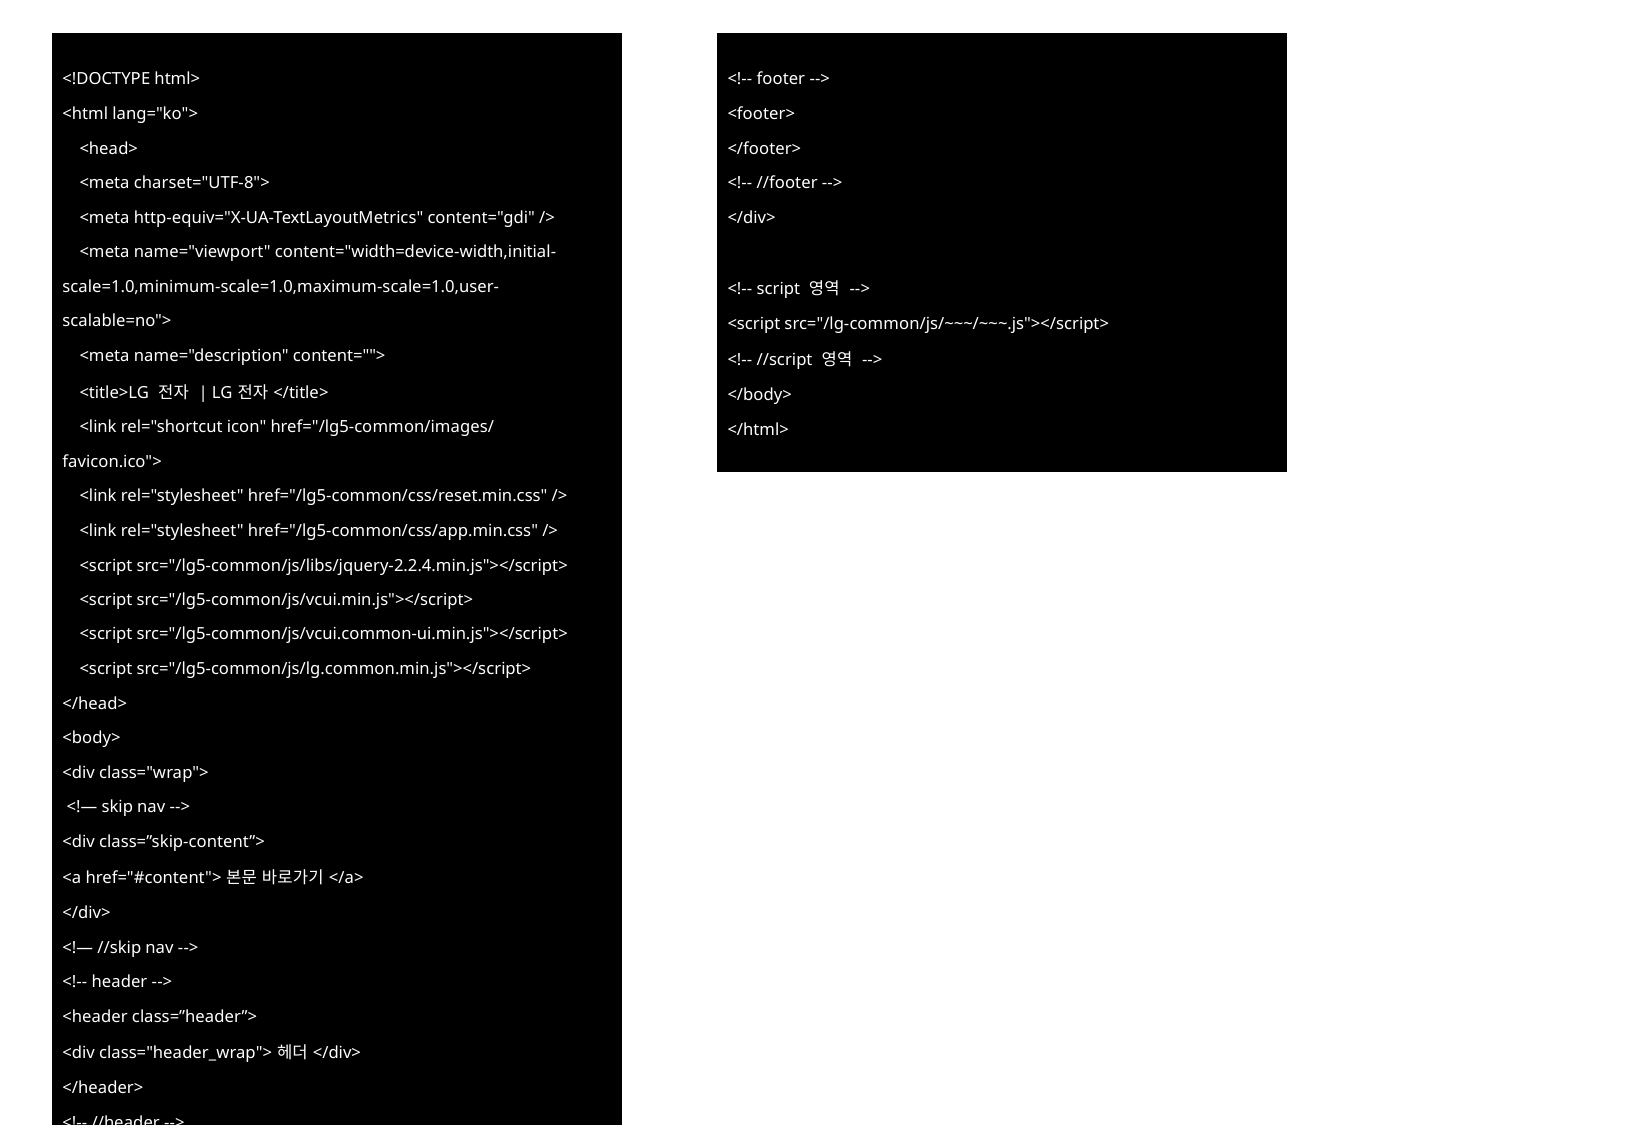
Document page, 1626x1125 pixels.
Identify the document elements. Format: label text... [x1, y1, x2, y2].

table_header <!-- footer --> <footer> </footer> <!-- //footer --> </div> <!-- script 영역 --> <script src="/lg-common/js/~~~/~~~.js"></script> <!-- //script 영역 --> </body> </html> [717, 33, 1287, 472]
table_header <!DOCTYPE html> <html lang="ko"> <head> <meta charset="UTF-8"> <meta http-equiv="X-UA-TextLayoutMetrics" content="gdi" /> <meta name="viewport" content="width=device-width,initial-scale=1.0,minimum-scale=1.0,maximum-scale=1.0,user-scalable=no"> <meta name="description" content=""> <title>LG 전자 | LG전자</title> <link rel="shortcut icon" href="/lg5-common/images/favicon.ico"> <link rel="stylesheet" href="/lg5-common/css/reset.min.css" /> <link rel="stylesheet" href="/lg5-common/css/app.min.css" /> <script src="/lg5-common/js/libs/jquery-2.2.4.min.js"></script> <script src="/lg5-common/js/vcui.min.js"></script> <script src="/lg5-common/js/vcui.common-ui.min.js"></script> <script src="/lg5-common/js/lg.common.min.js"></script> </head> <body> <div class="wrap"> <!— skip nav --> <div class=”skip-content”> <a href="#content">본문 바로가기</a> </div> <!— //skip nav --> <!-- header --> <header class=”header”> <div class="header_wrap">헤더</div> </header> <!-- //header --> <div class="container"> <!-- content --> <!-- //content --> </div> [52, 33, 622, 1125]
text_box [36, 22, 1610, 1084]
